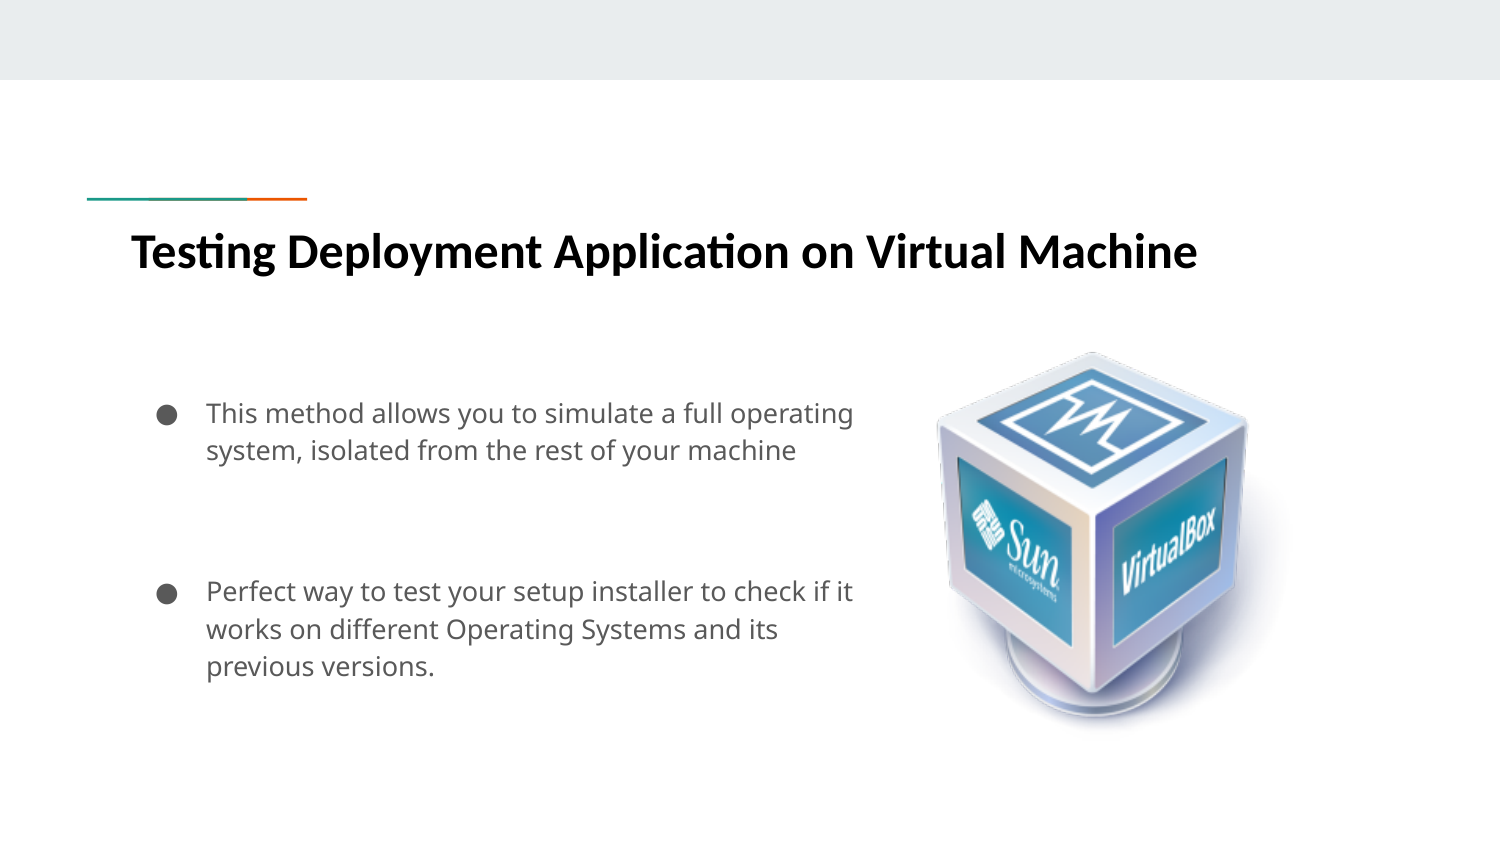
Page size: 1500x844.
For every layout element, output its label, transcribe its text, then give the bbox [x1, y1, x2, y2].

text_box Testing Deployment Application on Virtual Machine [115, 203, 1440, 299]
picture [892, 340, 1293, 742]
list This method allows you to simulate a full operating system, isolated from the rest of your machine Perfect way to test your setup installer to check if it works on different Operating Systems and its previous versions. [115, 376, 887, 719]
